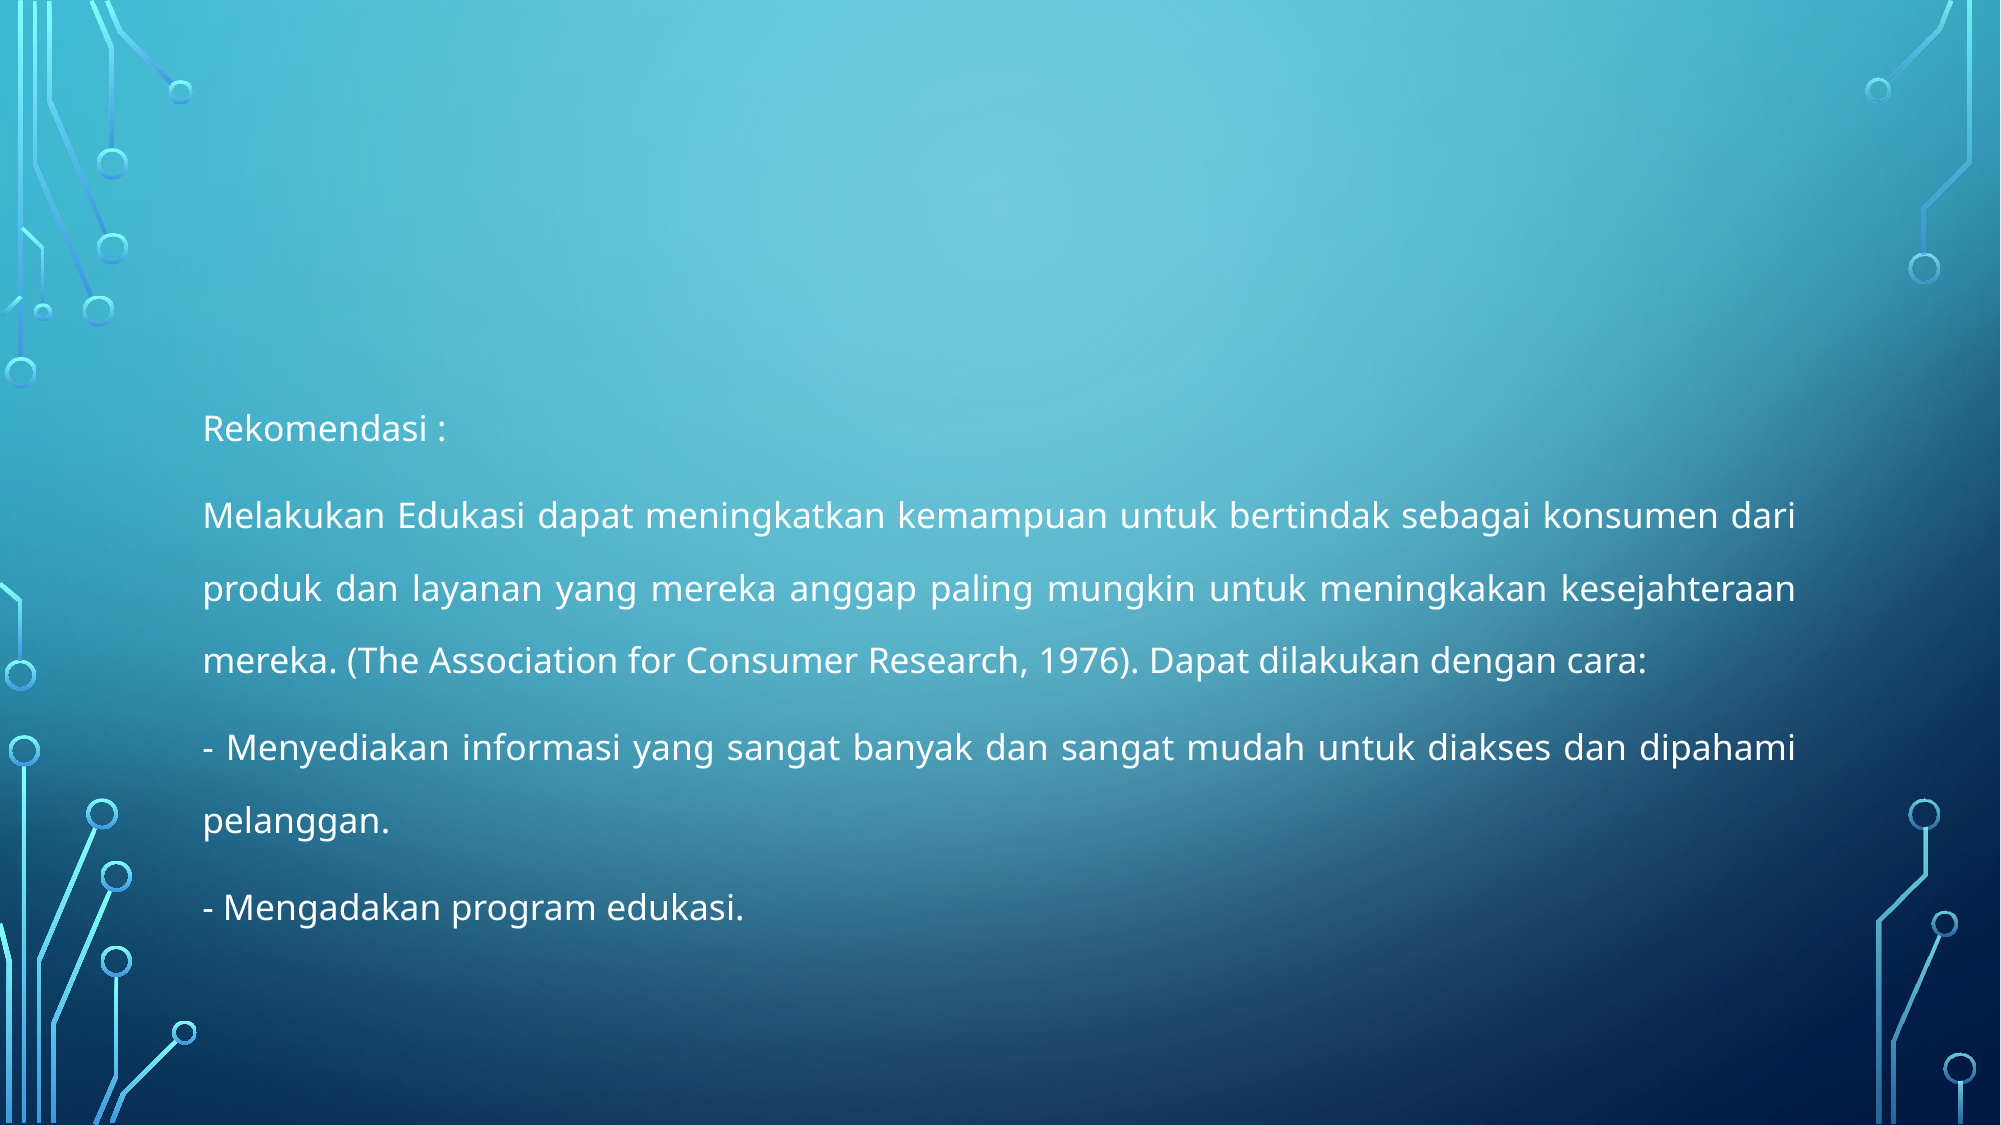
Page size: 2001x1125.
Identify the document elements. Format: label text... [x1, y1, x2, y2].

list Rekomendasi : Melakukan Edukasi dapat meningkatkan kemampuan untuk bertindak sebagai konsumen dari produk dan layanan yang mereka anggap paling mungkin untuk meningkakan kesejahteraan mereka. (The Association for Consumer Research, 1976). Dapat dilakukan dengan cara: - Menyediakan informasi yang sangat banyak dan sangat mudah untuk diakses dan dipahami pelanggan. - Mengadakan program edukasi. [187, 369, 1813, 950]
